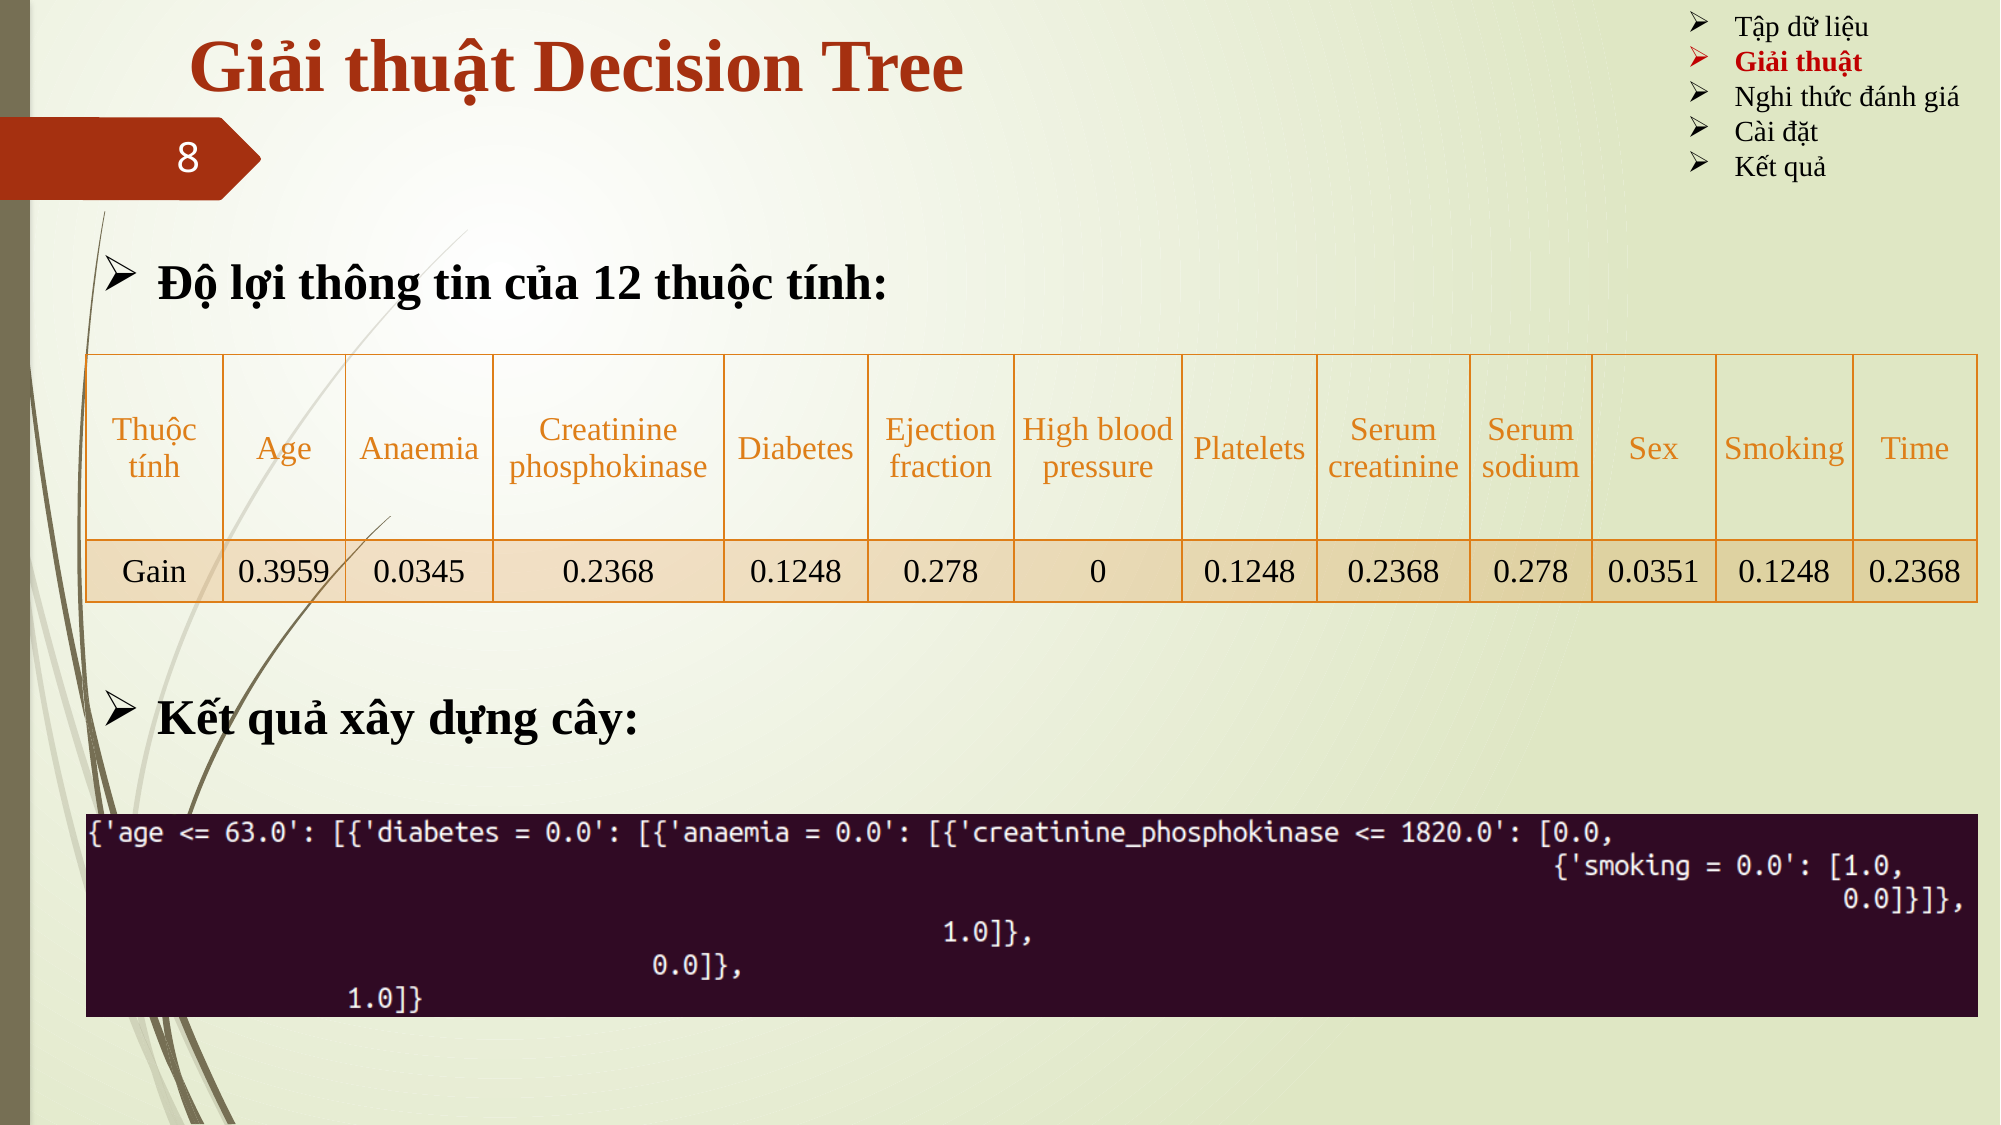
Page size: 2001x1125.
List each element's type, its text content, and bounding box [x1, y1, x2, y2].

table_cell 0.2368 [1318, 541, 1469, 601]
slide_number 8 [87, 129, 216, 190]
table_header Smoking [1717, 355, 1852, 539]
table_header Ejection fraction [869, 355, 1013, 539]
table_header Serum sodium [1471, 355, 1591, 539]
table_cell Gain [87, 541, 222, 601]
table_header High blood pressure [1015, 355, 1181, 539]
table_cell 0.0351 [1593, 541, 1715, 601]
table_header Thuộc tính [87, 355, 222, 539]
table_cell 0.2368 [494, 541, 723, 601]
table_header Diabetes [725, 355, 867, 539]
table_cell 0.278 [1471, 541, 1591, 601]
text_box Độ lợi thông tin của 12 thuộc tính: [86, 242, 1145, 326]
table_header Sex [1593, 355, 1715, 539]
table_cell 0.2368 [1854, 541, 1976, 601]
table_header Anaemia [346, 355, 492, 539]
picture [86, 813, 1978, 1017]
table_header Age [224, 355, 345, 539]
table_header Serum creatinine [1318, 355, 1469, 539]
table_cell 0.1248 [1183, 541, 1316, 601]
table_cell 0.3959 [224, 541, 345, 601]
table_cell 0.0345 [346, 541, 492, 601]
title Giải thuật Decision Tree [173, 17, 1336, 173]
table_header Platelets [1183, 355, 1316, 539]
table_header Time [1854, 355, 1976, 539]
table_cell 0.1248 [725, 541, 867, 601]
table_header Creatinine phosphokinase [494, 355, 723, 539]
text_box Kết quả xây dựng cây: [86, 676, 1145, 760]
text_box Tập dữ liệu Giải thuật Nghi thức đánh giá Cài đặt Kết quả [1672, 0, 2000, 225]
table_cell 0.278 [869, 541, 1013, 601]
table_cell 0 [1015, 541, 1181, 601]
table_cell 0.1248 [1717, 541, 1852, 601]
